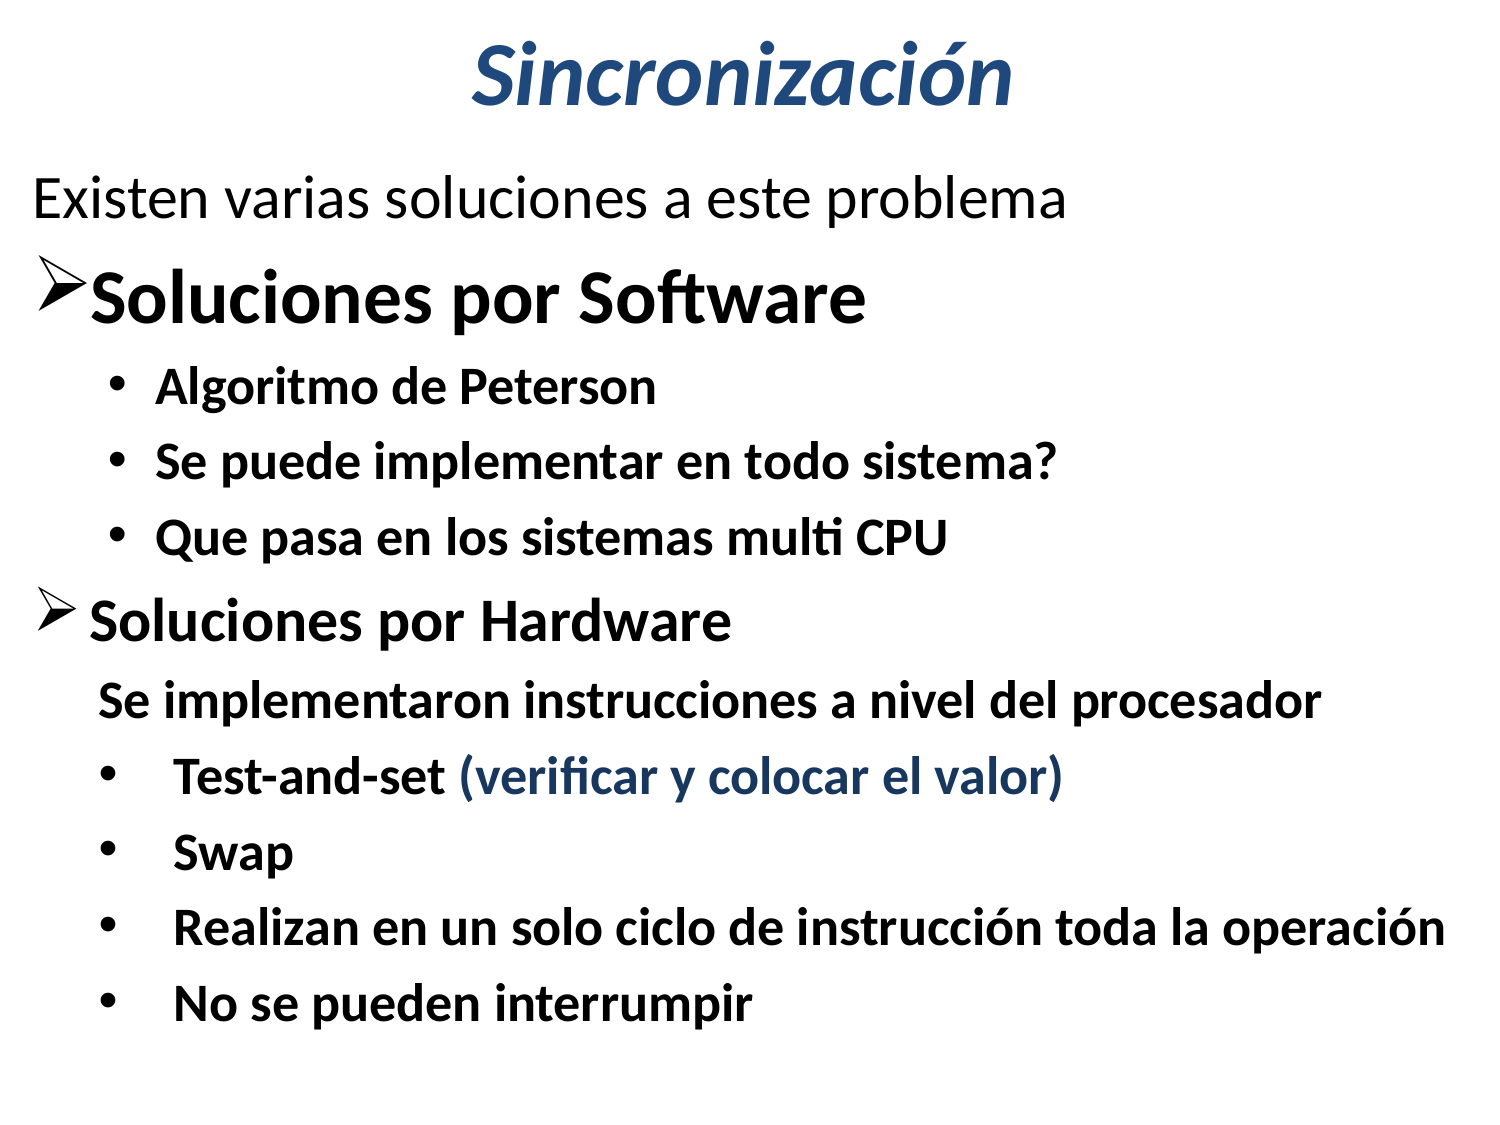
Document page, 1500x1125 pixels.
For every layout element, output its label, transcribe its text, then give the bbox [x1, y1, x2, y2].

title Sincronización [17, 0, 1471, 138]
list Existen varias soluciones a este problema Soluciones por Software Algoritmo de Peterson Se puede implementar en todo sistema? Que pasa en los sistemas multi CPU Soluciones por Hardware Se implementaron instrucciones a nivel del procesador Test-and-set (verificar y colocar el valor) Swap Realizan en un solo ciclo de instrucción toda la operación No se pueden interrumpir [17, 149, 1471, 1106]
